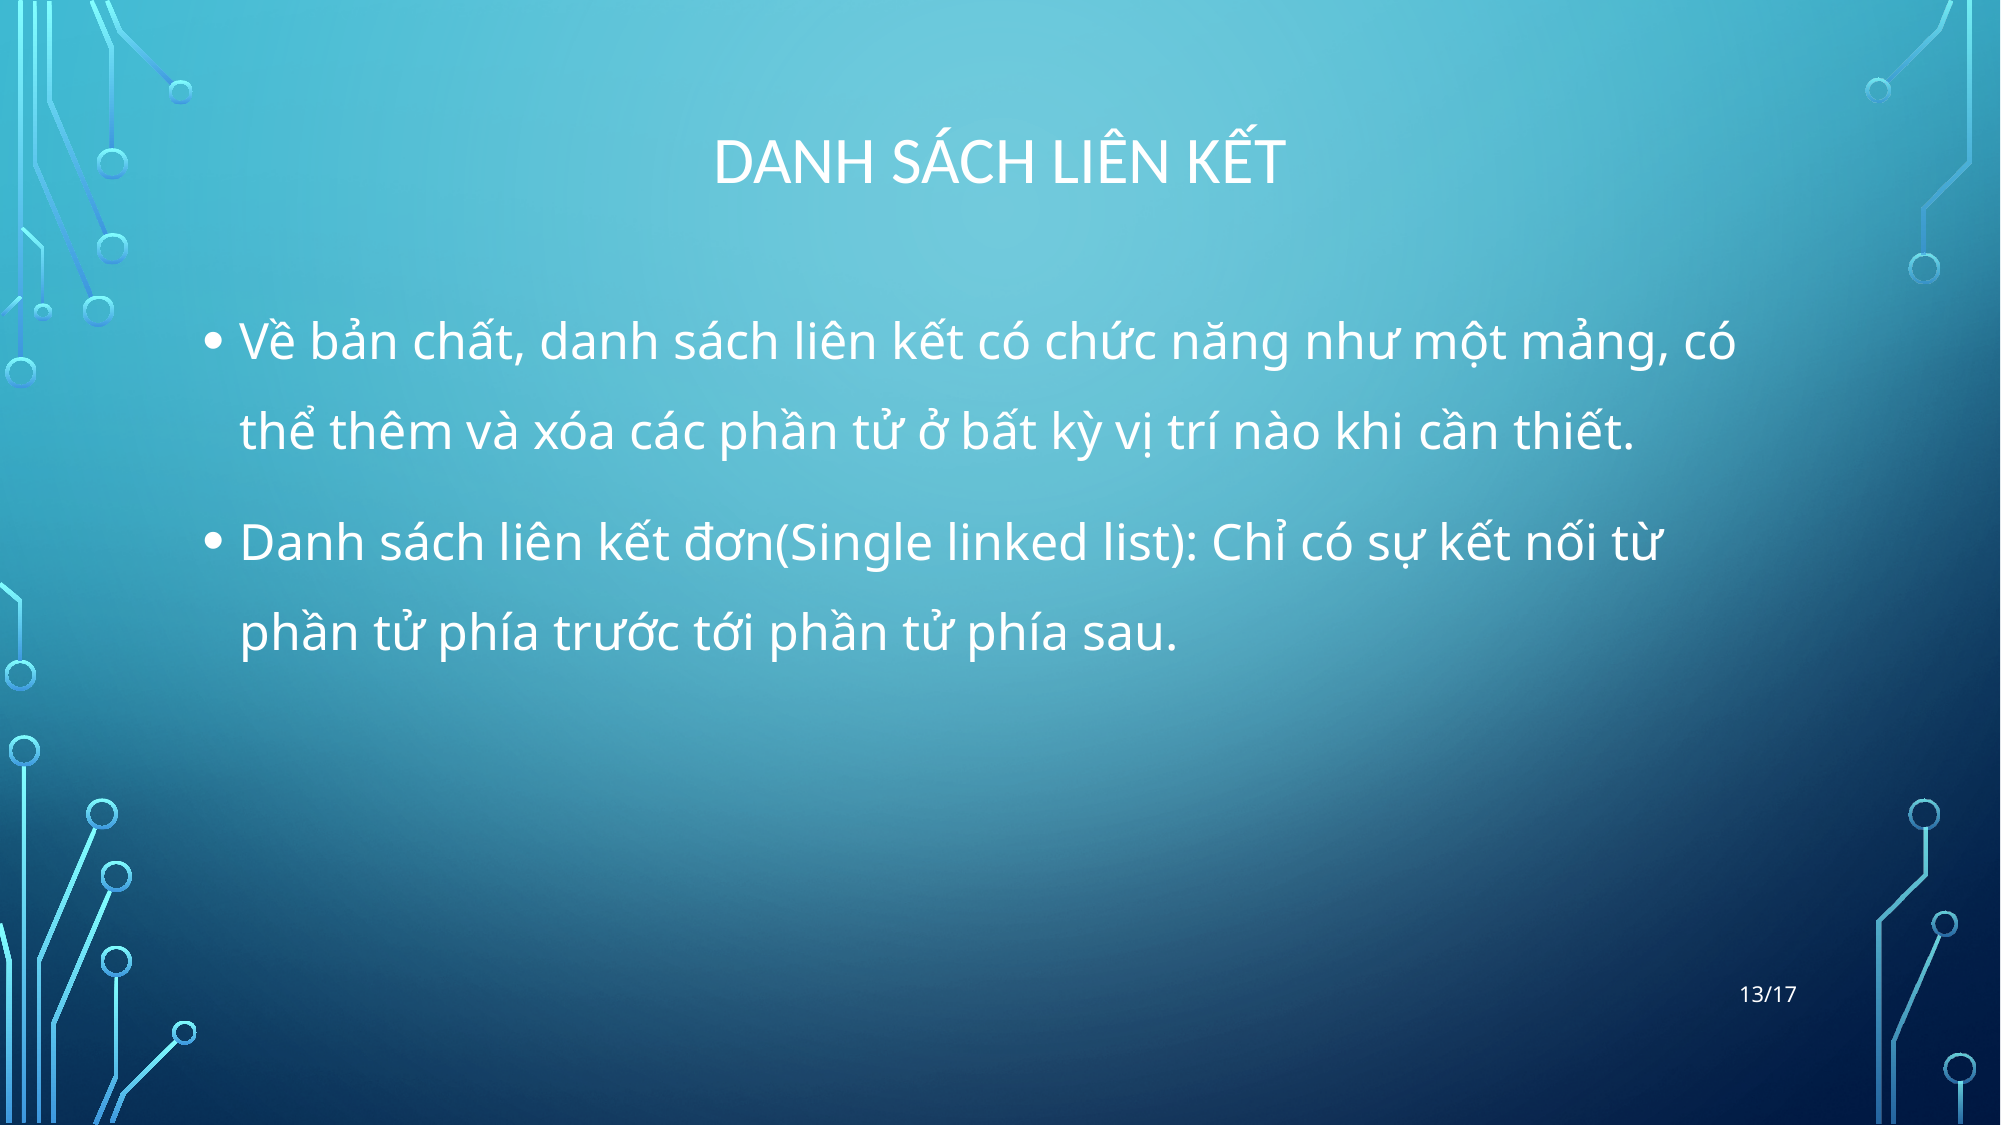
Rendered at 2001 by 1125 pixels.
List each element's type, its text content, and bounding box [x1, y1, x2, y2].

slide_number 13/17 [1685, 965, 1813, 1025]
title Danh sách liên kết [187, 101, 1813, 223]
list Về bản chất, danh sách liên kết có chức năng như một mảng, có thể thêm và xóa các phần tử ở bất kỳ vị trí nào khi cần thiết. Danh sách liên kết đơn(Single linked list): Chỉ có sự kết nối từ phần tử phía trước tới phần tử phía sau. [187, 272, 1813, 847]
